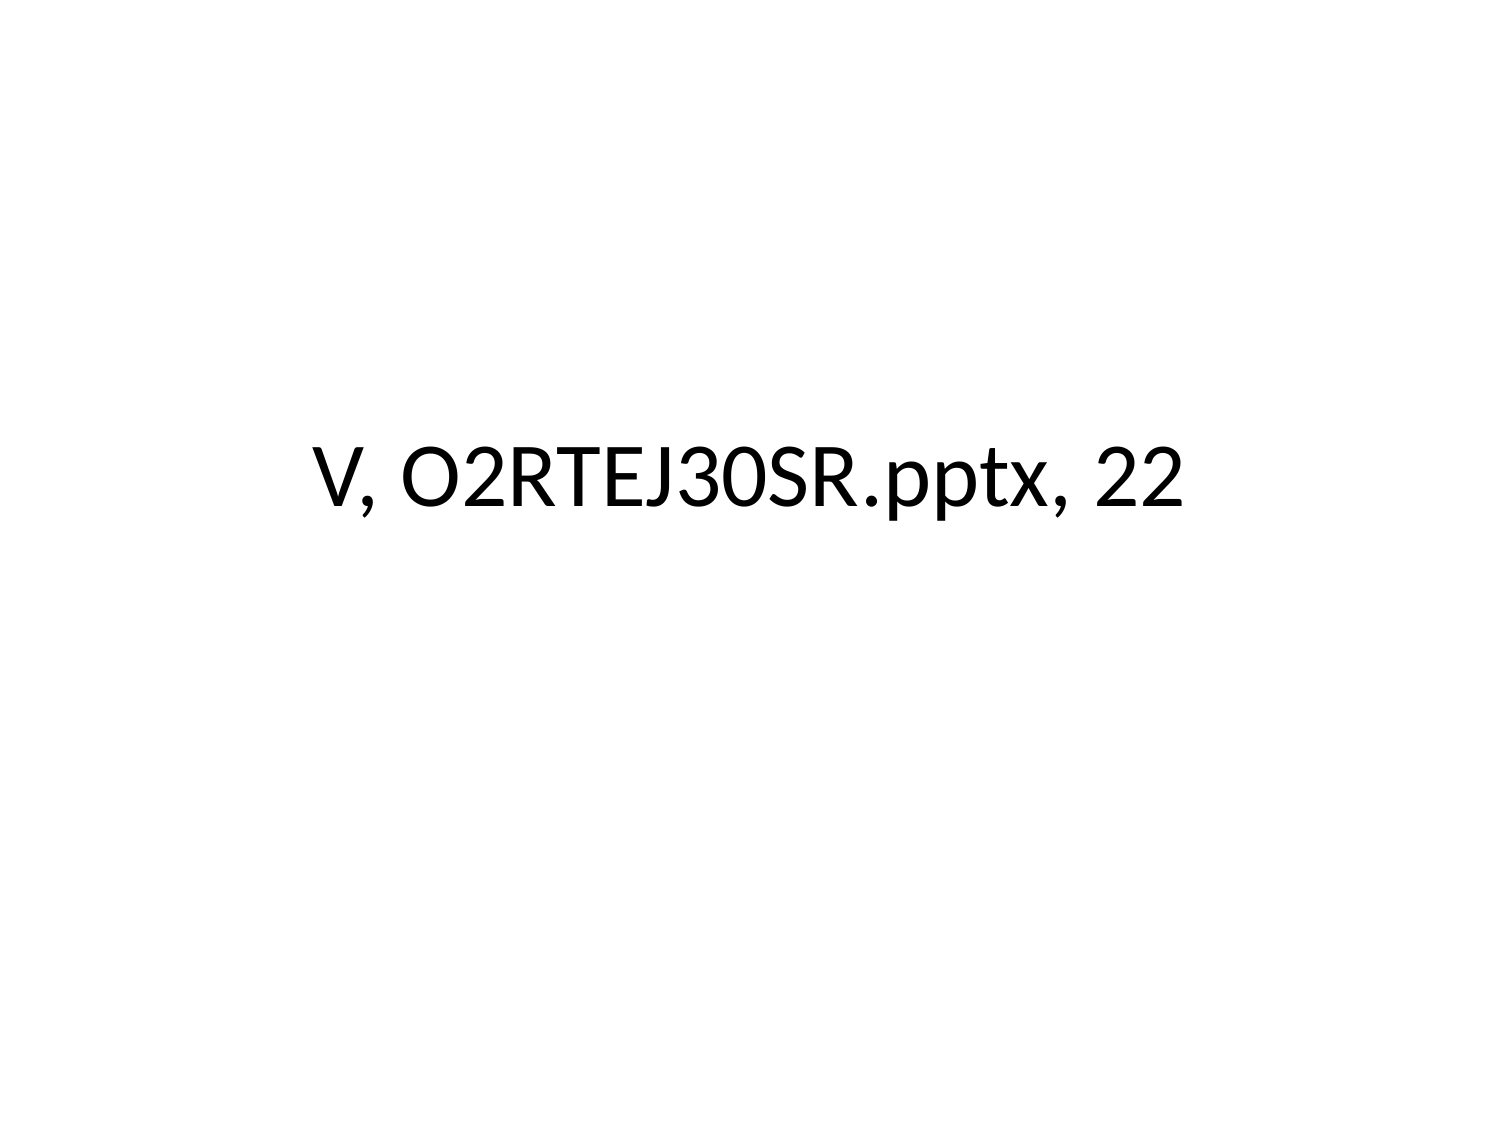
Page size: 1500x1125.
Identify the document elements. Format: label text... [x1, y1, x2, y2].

title V, O2RTEJ30SR.pptx, 22 [112, 349, 1388, 591]
